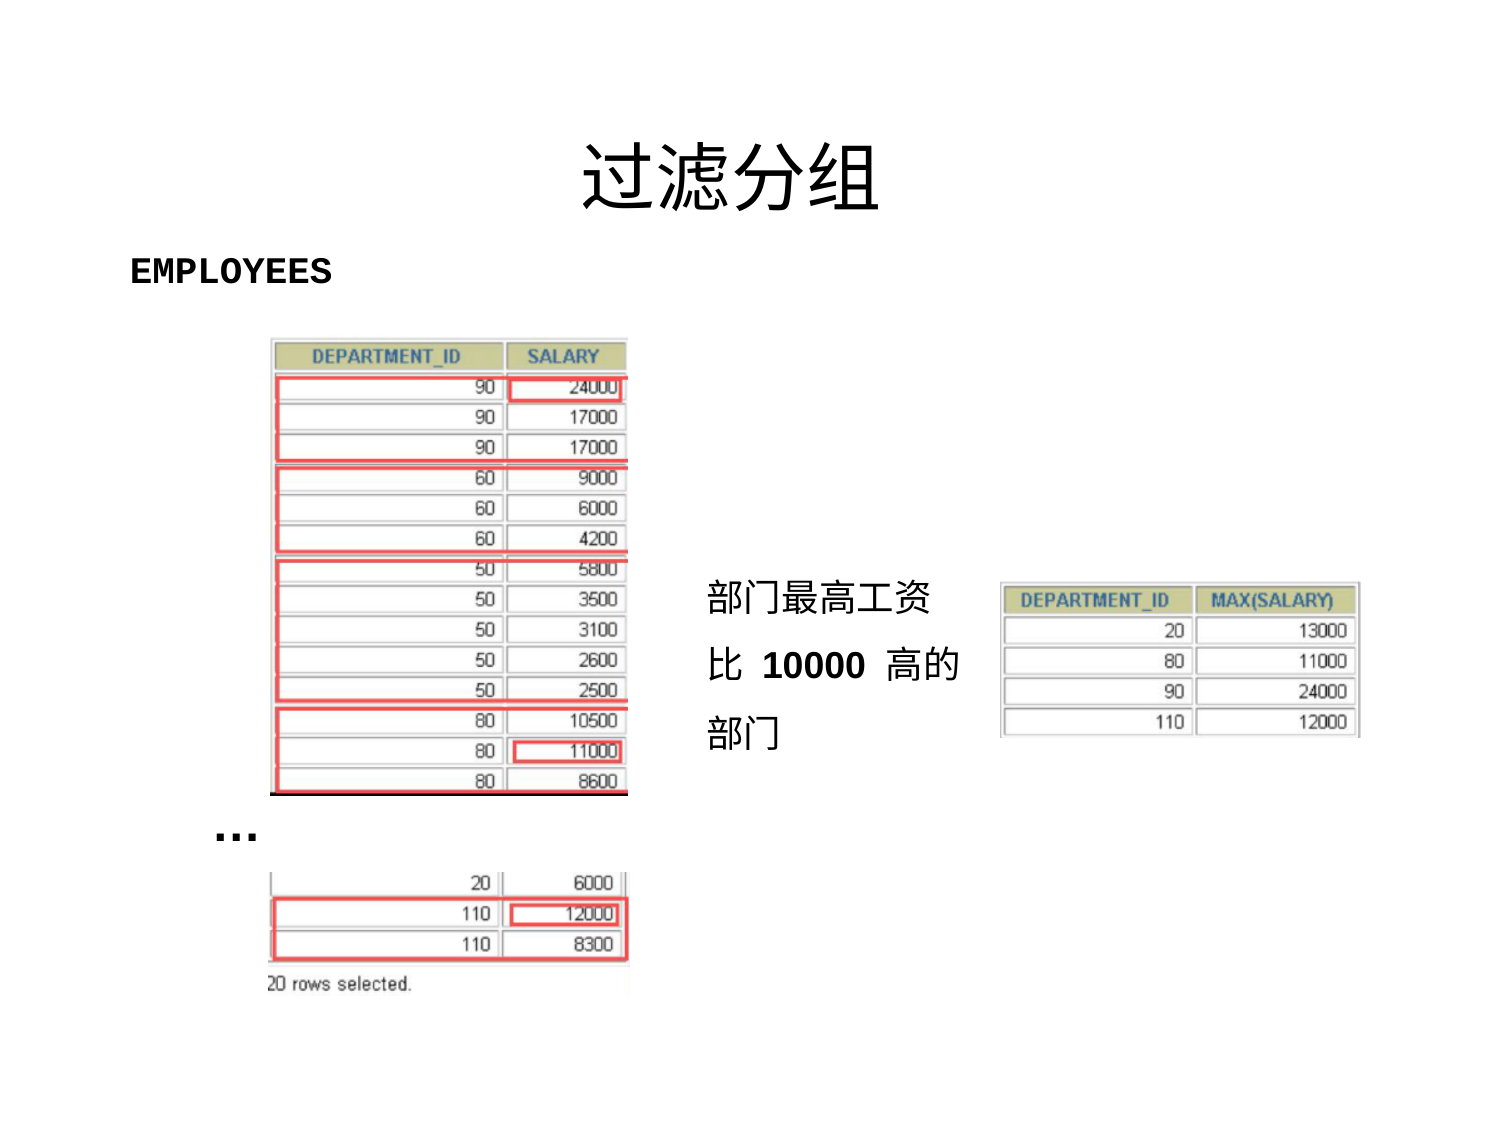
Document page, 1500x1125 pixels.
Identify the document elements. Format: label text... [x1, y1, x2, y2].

text_box EMPLOYEES [129, 248, 389, 291]
text_box … [211, 795, 337, 852]
text_box 过滤分组 [580, 145, 995, 221]
picture [270, 335, 629, 796]
text_box 部门最高工资 比 10000 高的 部门 [706, 581, 1000, 755]
picture [999, 580, 1362, 738]
picture [268, 872, 630, 996]
